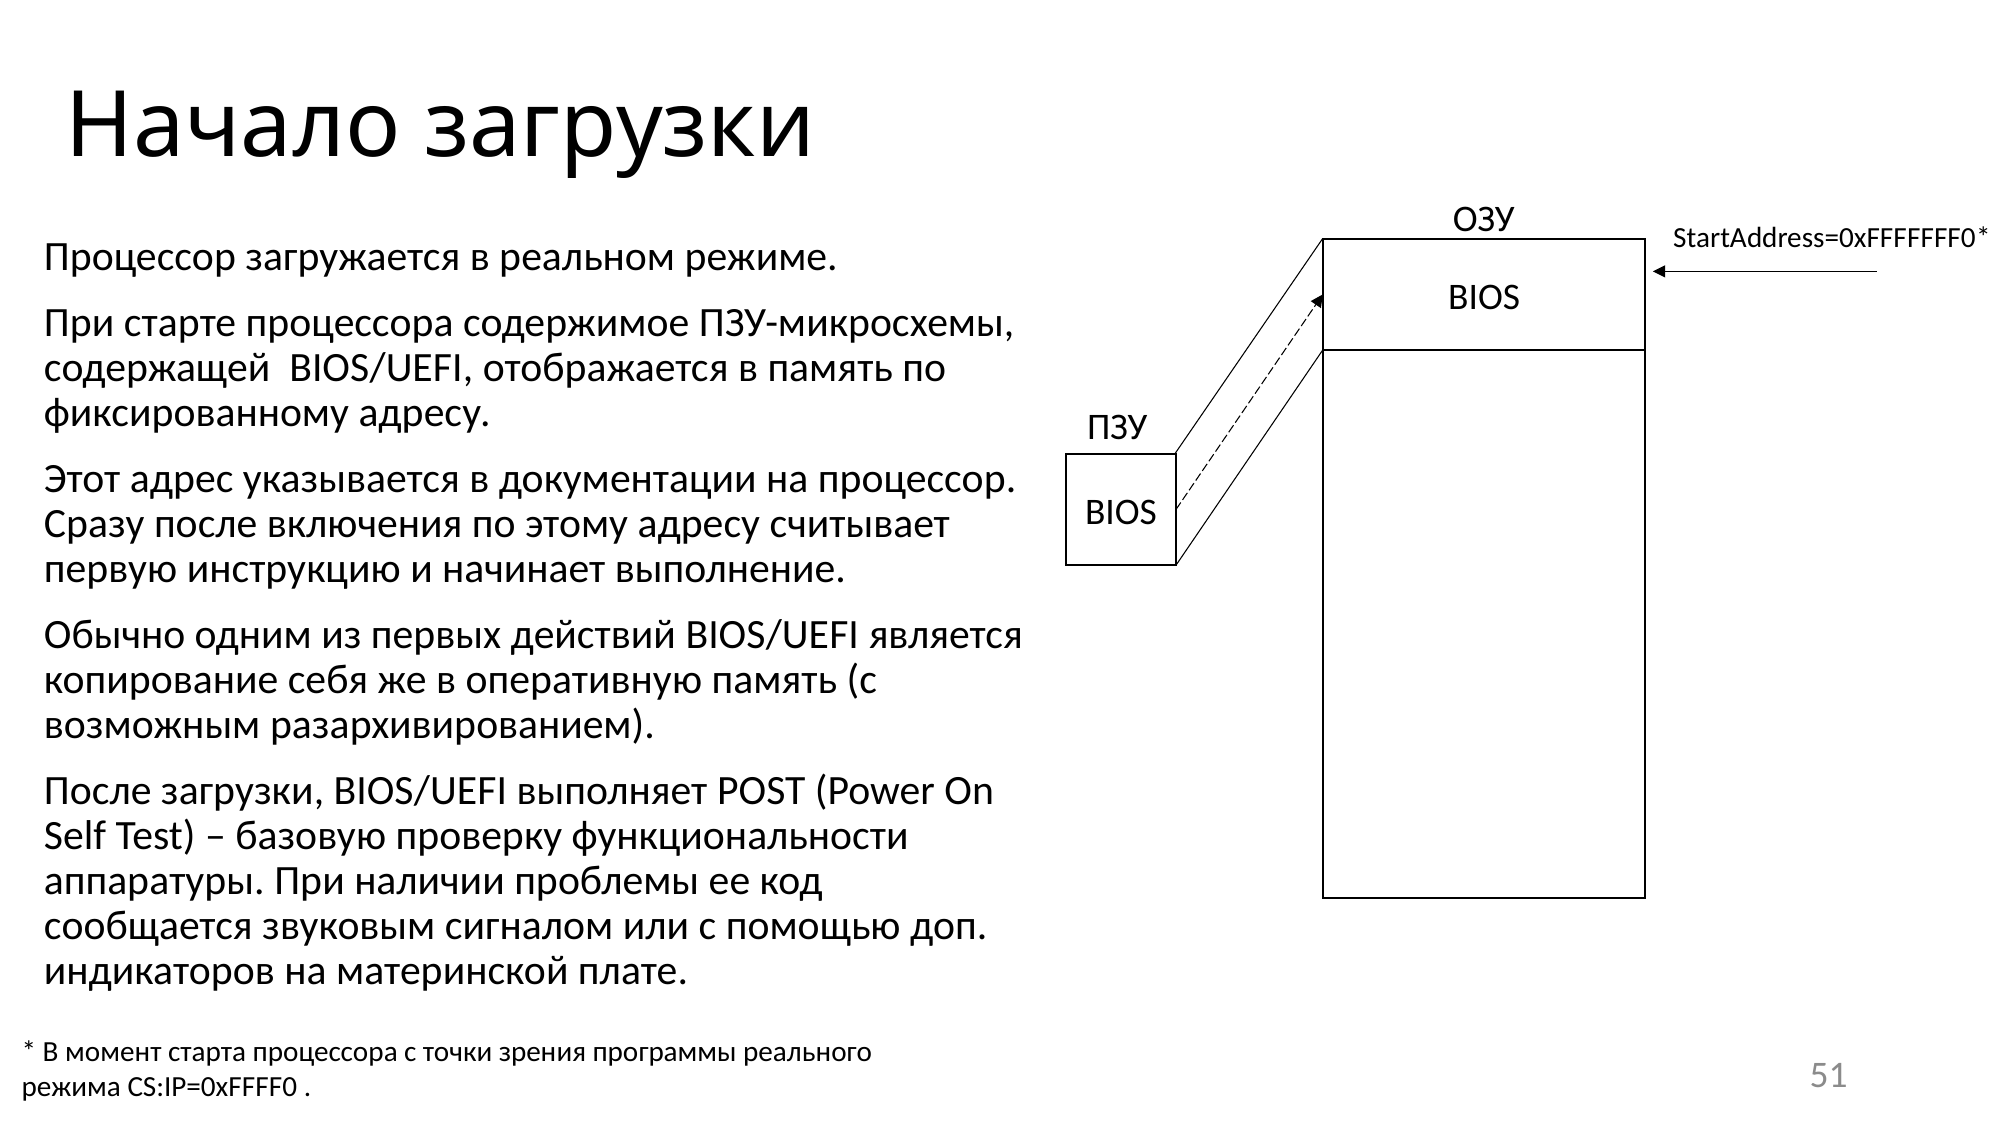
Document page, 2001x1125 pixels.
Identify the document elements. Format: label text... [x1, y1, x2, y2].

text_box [1174, 238, 1323, 454]
text_box [1322, 351, 1646, 899]
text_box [1175, 294, 1323, 510]
text_box ПЗУ [1072, 394, 1163, 455]
text_box BIOS [1065, 453, 1175, 566]
text_box StartAddress=0xFFFFFFF0* [1658, 211, 2000, 261]
text_box BIOS [1323, 238, 1646, 351]
slide_number 51 [1412, 1042, 1863, 1103]
text_box ОЗУ [1438, 186, 1530, 238]
title Начало загрузки [50, 17, 1776, 236]
list Процессор загружается в реальном режиме. При старте процессора содержимое ПЗУ-микросхемы, содержащей BIOS/UEFI, отображается в память по фиксированному адресу. Этот адрес указывается в документации на процессор. Сразу после включения по этому адресу считывает первую инструкцию и начинает выполнение. Обычно одним из первых действий BIOS/UEFI является копирование себя же в оперативную память (с возможным разархивированием). После загрузки, BIOS/UEFI выполняет POST (Power On Self Test) – базовую проверку функциональности аппаратуры. При наличии проблемы ее код сообщается звуковым сигналом или с помощью доп. индикаторов на материнской плате. [28, 227, 1055, 1013]
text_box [1175, 510, 1323, 566]
text_box * В момент старта процессора с точки зрения программы реального режима CS:IP=0xFFFF0 . [6, 1024, 975, 1110]
